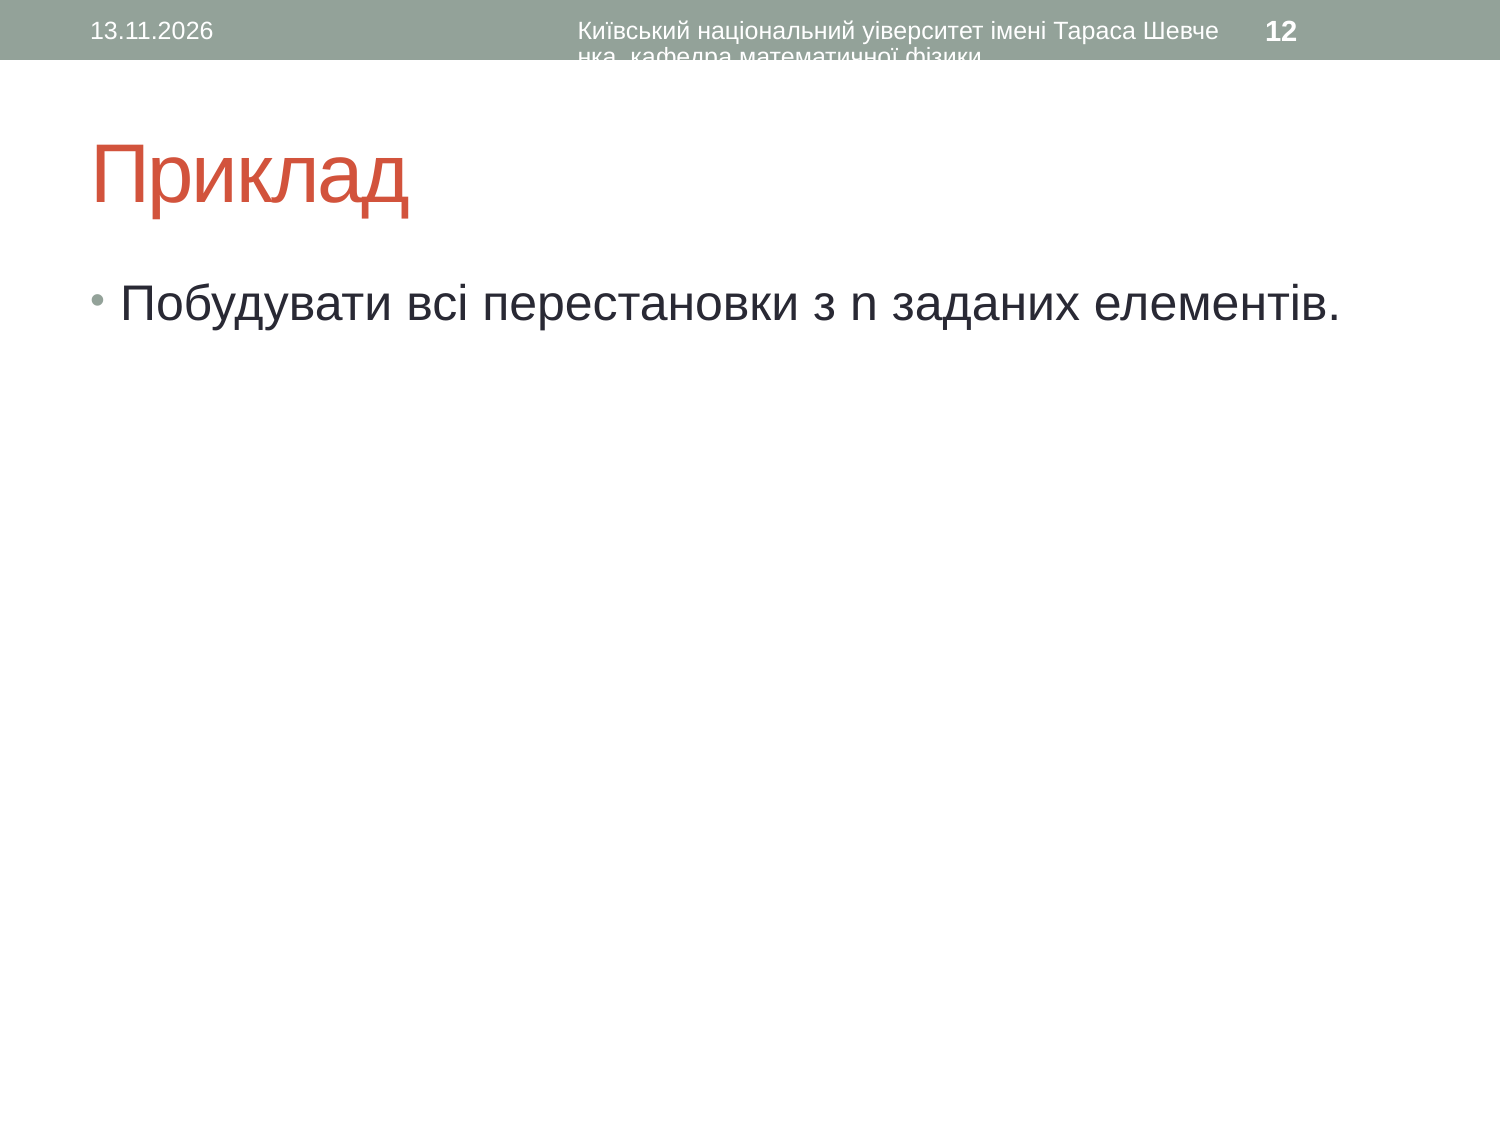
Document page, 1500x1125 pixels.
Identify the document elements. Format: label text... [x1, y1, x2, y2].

slide_number 12 [1250, 3, 1425, 57]
list Побудувати всі перестановки з n заданих елементів. [75, 262, 1425, 1063]
title Приклад [75, 87, 1425, 250]
footer Київський національний уіверситет імені Тараса Шевченка, кафедра математичної фізики [562, 3, 1238, 57]
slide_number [75, 3, 550, 57]
